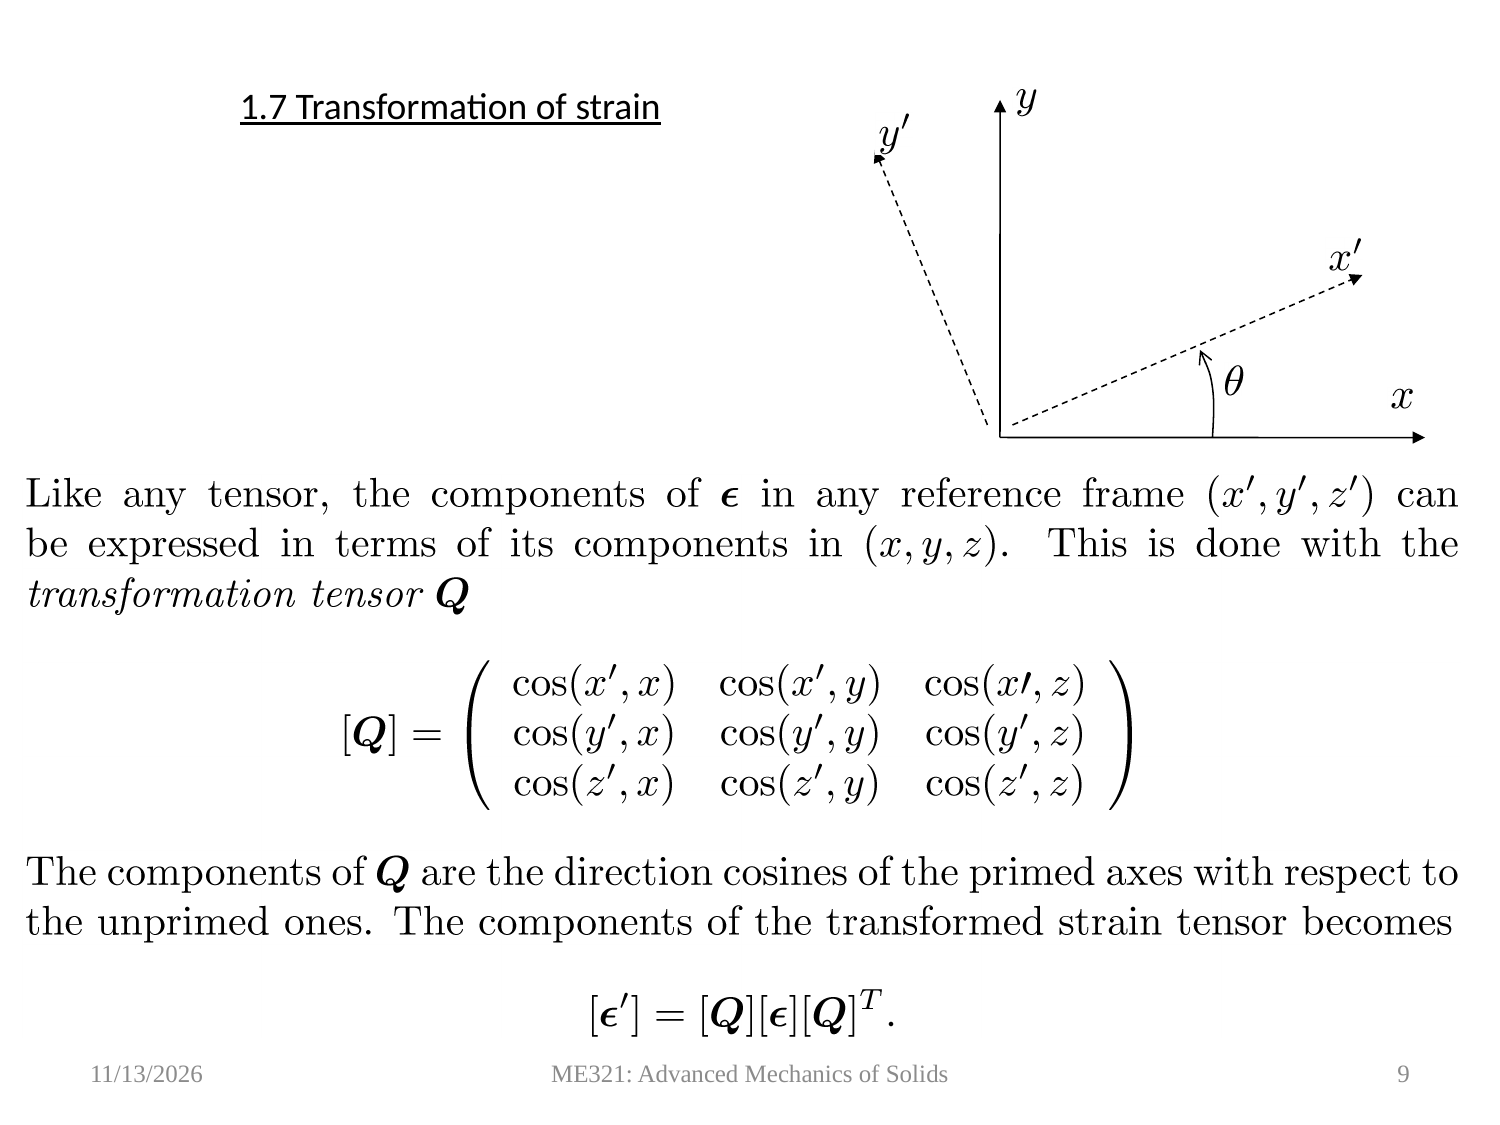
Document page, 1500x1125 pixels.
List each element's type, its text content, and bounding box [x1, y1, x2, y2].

picture [1324, 237, 1363, 271]
text_box 1.7 Transformation of strain [225, 74, 1000, 135]
text_box [1199, 349, 1214, 438]
picture [1012, 87, 1038, 117]
text_box [993, 99, 1007, 437]
text_box [1213, 431, 1426, 444]
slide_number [75, 1047, 425, 1103]
picture [22, 474, 1461, 1038]
picture [1387, 387, 1413, 409]
picture [1224, 362, 1247, 396]
picture [874, 112, 913, 155]
footer ME321: Advanced Mechanics of Solids [512, 1047, 988, 1103]
slide_number 9 [1074, 1047, 1425, 1103]
text_box [1350, 280, 1359, 286]
